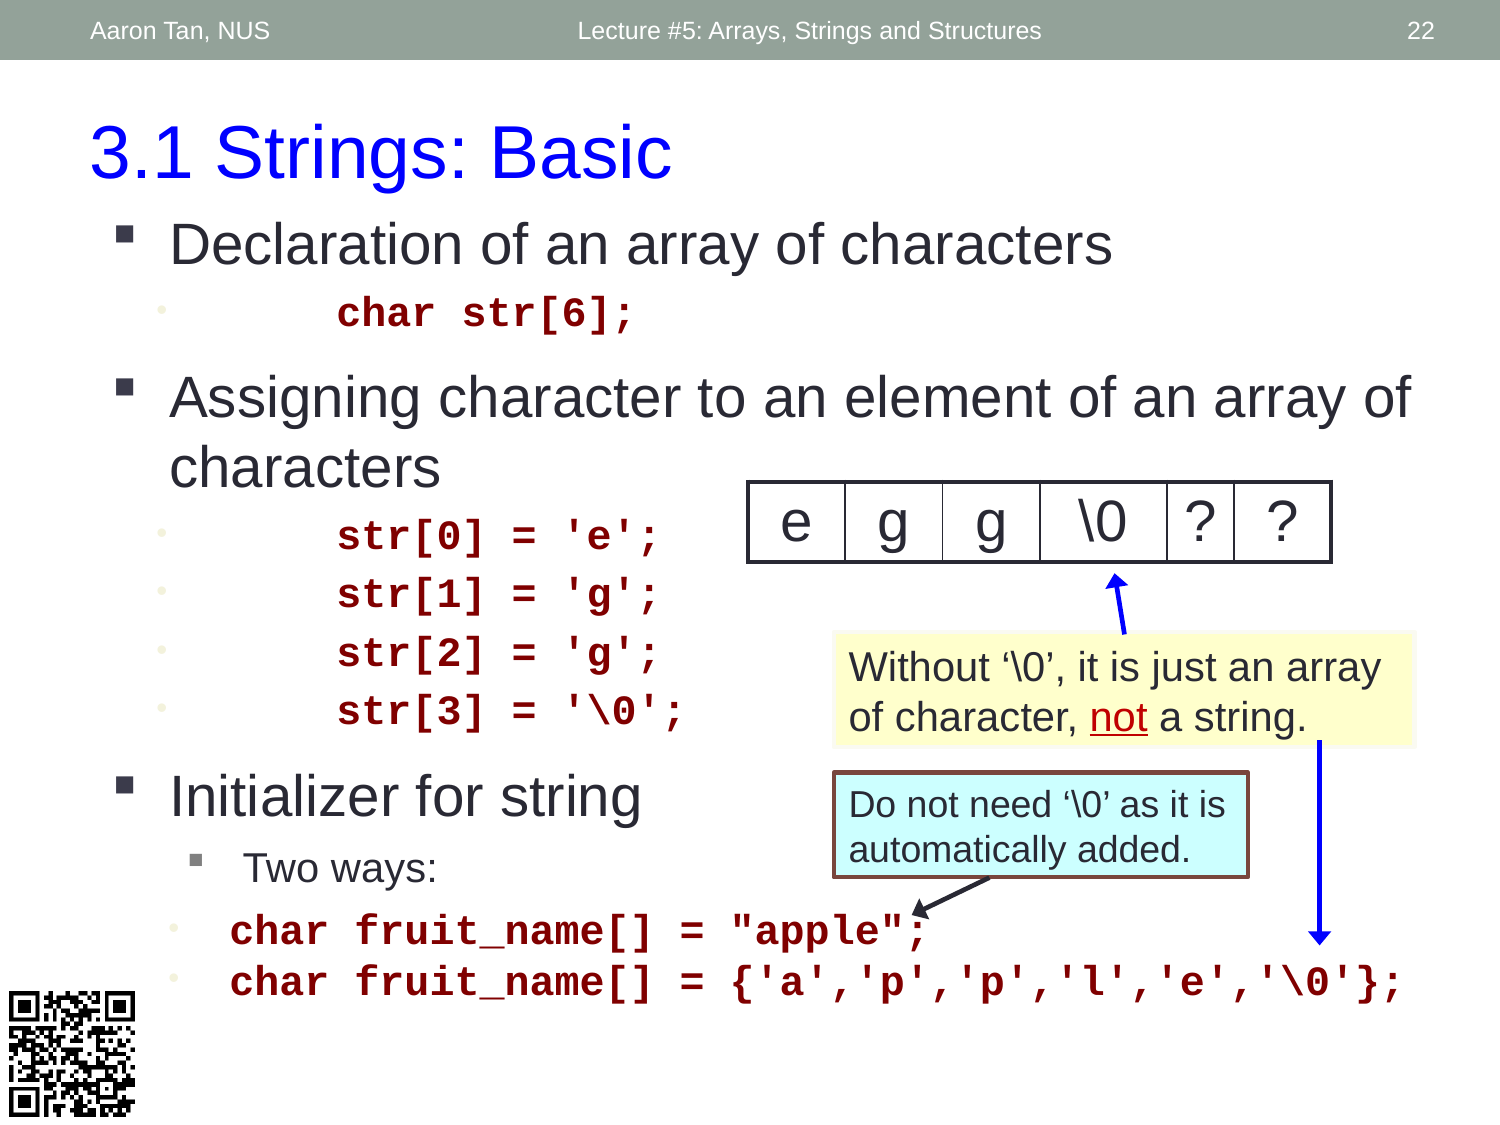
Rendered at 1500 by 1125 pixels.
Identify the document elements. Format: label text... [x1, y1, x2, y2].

footer Lecture #5: Arrays, Strings and Structures [562, 3, 1238, 57]
slide_number 22 [1308, 3, 1450, 57]
list Declaration of an array of characters char str[6]; Assigning character to an element of an array of characters str[0] = 'e'; str[1] = 'g'; str[2] = 'g'; str[3] = '\0'; Initializer for string Two ways: char fruit_name[] = "apple"; char fruit_name[] = {'a','p','p','l','e','\0'}; [96, 199, 1447, 1042]
picture [0, 982, 143, 1125]
table_header ? [1235, 484, 1329, 560]
text_box 3.1 Strings: Basic [75, 96, 1450, 202]
table_header g [846, 484, 942, 560]
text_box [833, 572, 1415, 749]
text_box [833, 772, 1249, 916]
table_header ? [1168, 484, 1233, 560]
table_header e [750, 484, 844, 560]
table_header \0 [1041, 484, 1166, 560]
table_header g [943, 484, 1039, 560]
slide_number Aaron Tan, NUS [75, 3, 550, 57]
